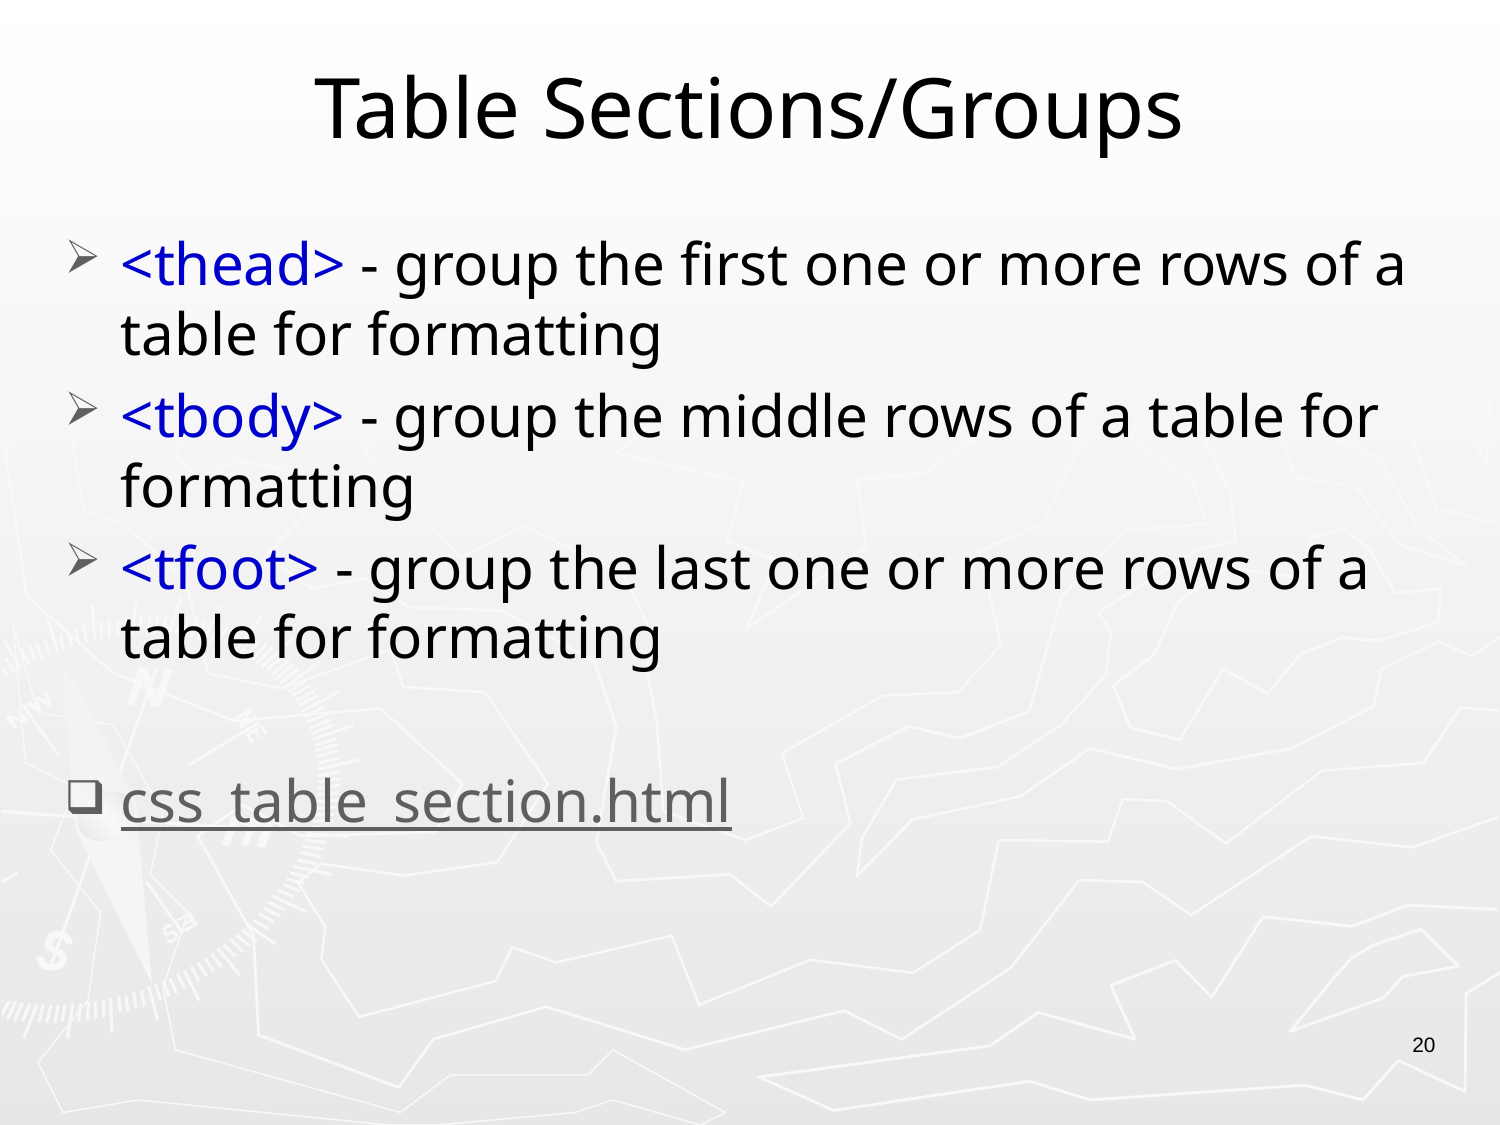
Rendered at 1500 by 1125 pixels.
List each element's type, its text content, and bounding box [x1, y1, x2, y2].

list <thead> - group the first one or more rows of a table for formatting <tbody> - group the middle rows of a table for formatting <tfoot> - group the last one or more rows of a table for formatting css_table_section.html [49, 219, 1451, 1001]
slide_number 20 [1074, 1024, 1451, 1103]
title Table Sections/Groups [49, 37, 1451, 173]
